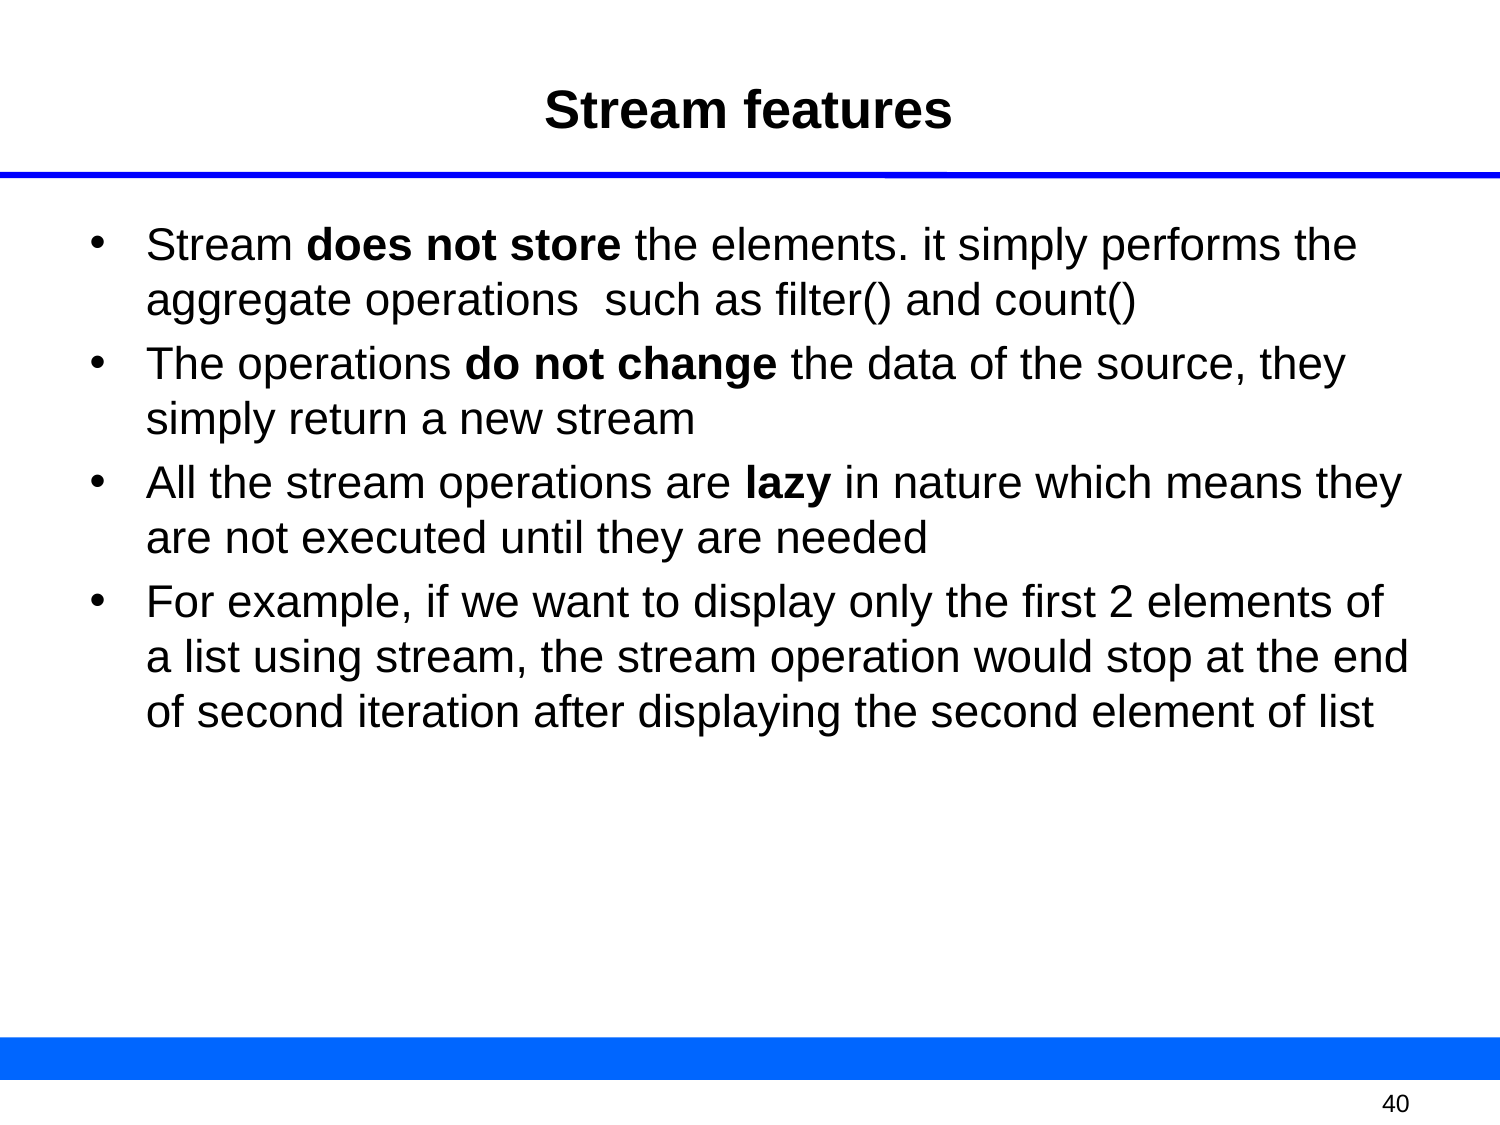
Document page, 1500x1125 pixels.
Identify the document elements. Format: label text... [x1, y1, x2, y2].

title Stream features [99, 71, 1400, 212]
list Stream does not store the elements. it simply performs the aggregate operations such as filter() and count() The operations do not change the data of the source, they simply return a new stream All the stream operations are lazy in nature which means they are not executed until they are needed For example, if we want to display only the first 2 elements of a list using stream, the stream operation would stop at the end of second iteration after displaying the second element of list [87, 212, 1426, 751]
